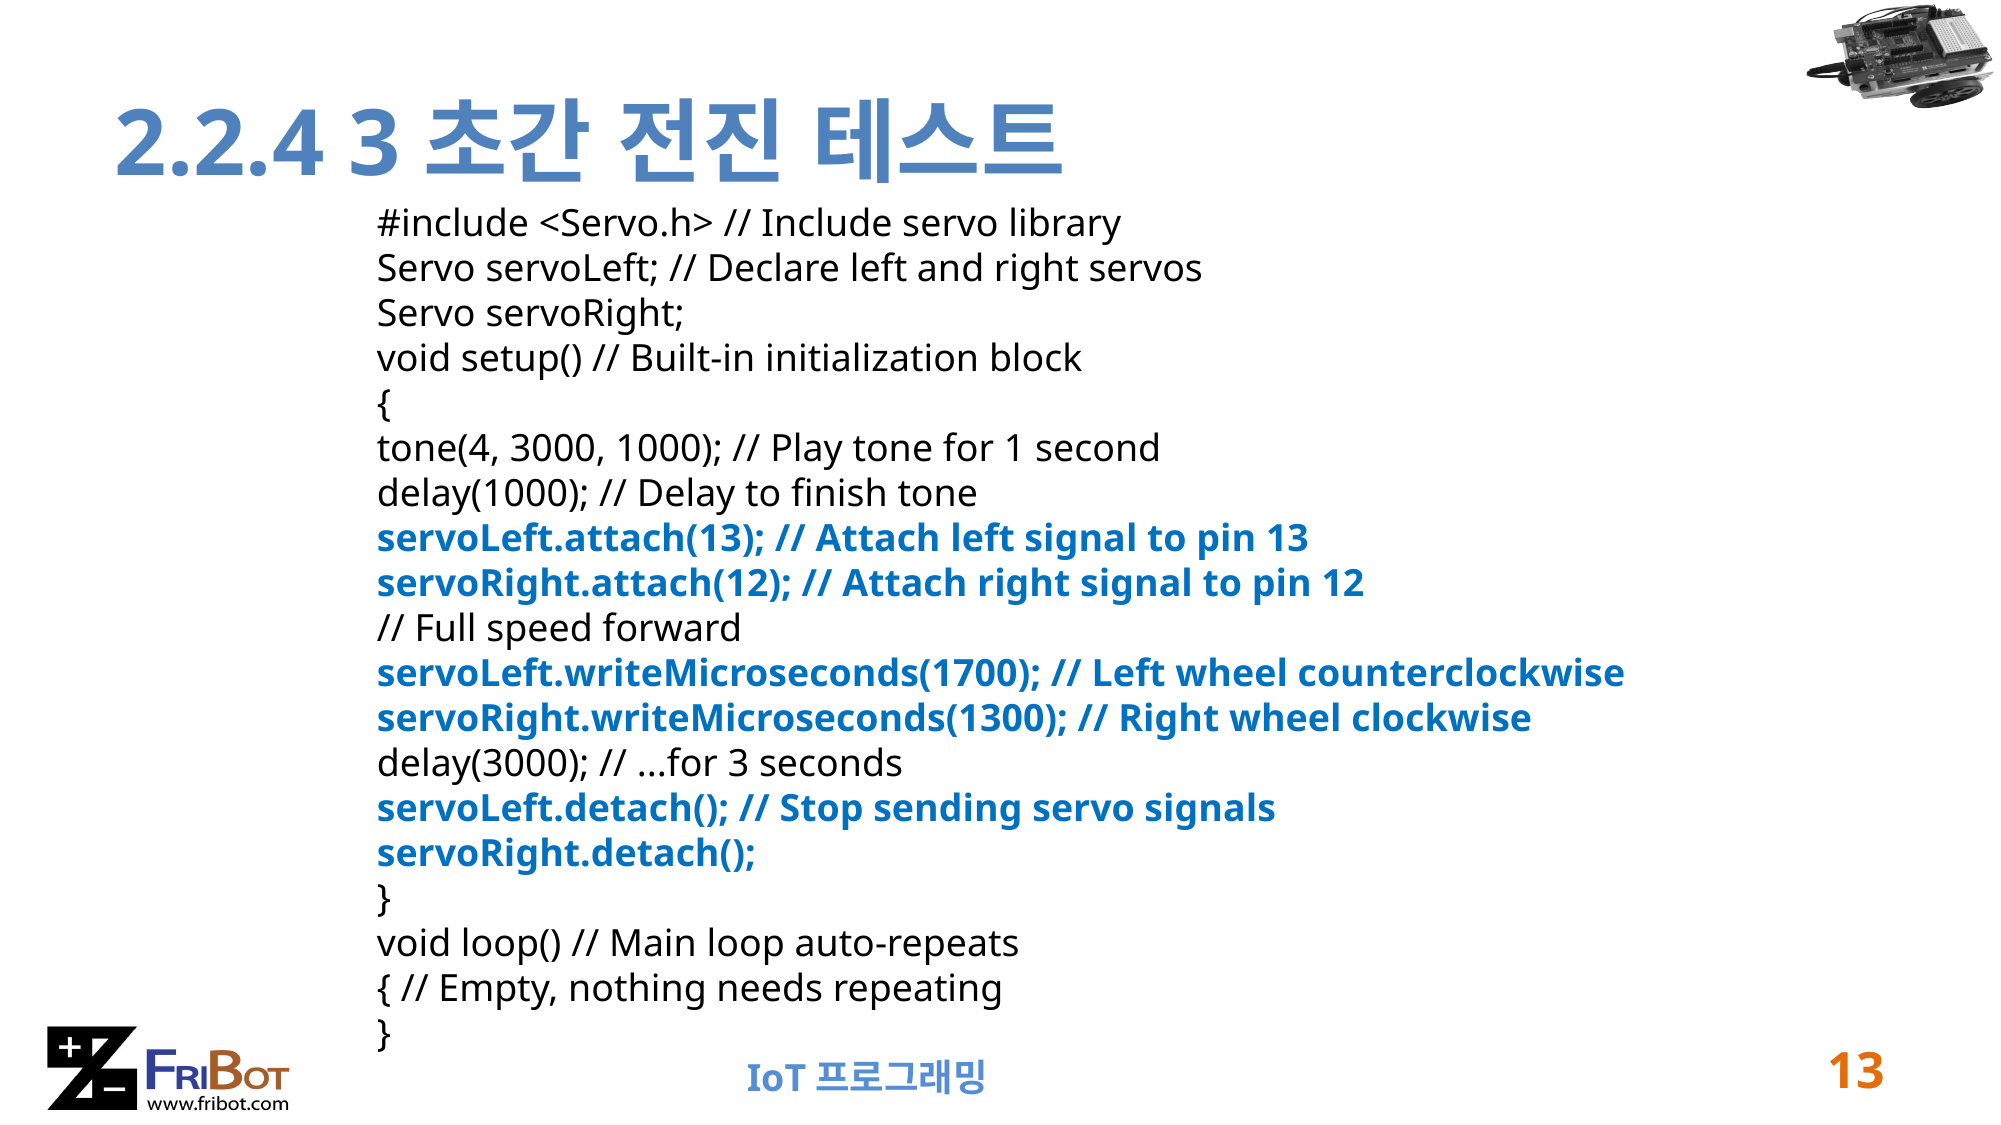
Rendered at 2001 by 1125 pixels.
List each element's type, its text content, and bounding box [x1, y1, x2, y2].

picture [46, 1025, 291, 1111]
text_box #include <Servo.h> // Include servo library Servo servoLeft; // Declare left and right servos Servo servoRight; void setup() // Built-in initialization block { tone(4, 3000, 1000); // Play tone for 1 second delay(1000); // Delay to finish tone servoLeft.attach(13); // Attach left signal to pin 13 servoRight.attach(12); // Attach right signal to pin 12 // Full speed forward servoLeft.writeMicroseconds(1700); // Left wheel counterclockwise servoRight.writeMicroseconds(1300); // Right wheel clockwise delay(3000); // ...for 3 seconds servoLeft.detach(); // Stop sending servo signals servoRight.detach(); } void loop() // Main loop auto-repeats { // Empty, nothing needs repeating } [362, 191, 1685, 1062]
slide_number 13 [1433, 1042, 1900, 1103]
title 2.2.4 3초간 전진 테스트 [99, 45, 1900, 233]
